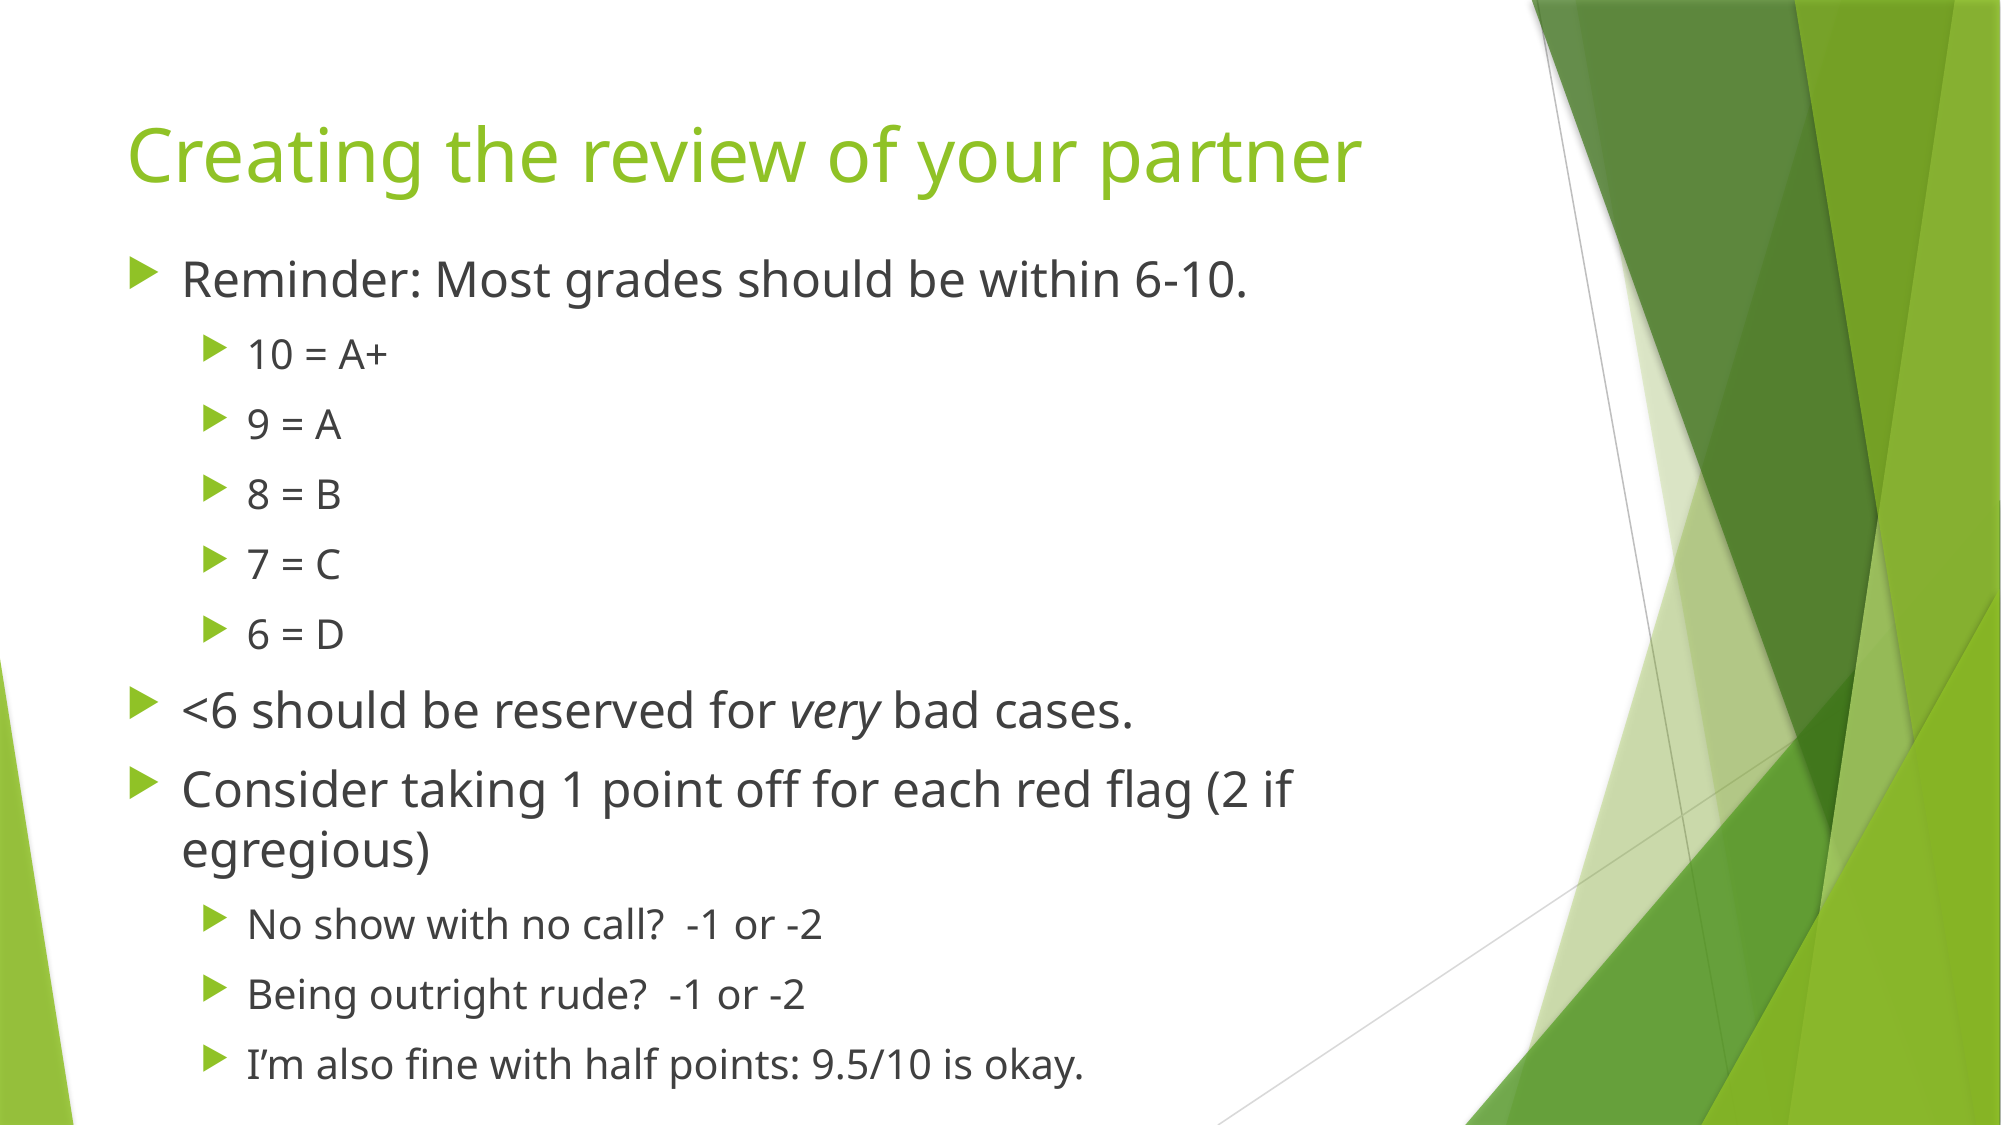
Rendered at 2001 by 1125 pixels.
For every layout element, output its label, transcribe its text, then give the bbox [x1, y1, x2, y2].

list Reminder: Most grades should be within 6-10. 10 = A+ 9 = A 8 = B 7 = C 6 = D <6 should be reserved for very bad cases. Consider taking 1 point off for each red flag (2 if egregious) No show with no call? -1 or -2 Being outright rude? -1 or -2 I’m also fine with half points: 9.5/10 is okay. [111, 240, 1522, 1104]
title Creating the review of your partner [111, 99, 1522, 240]
